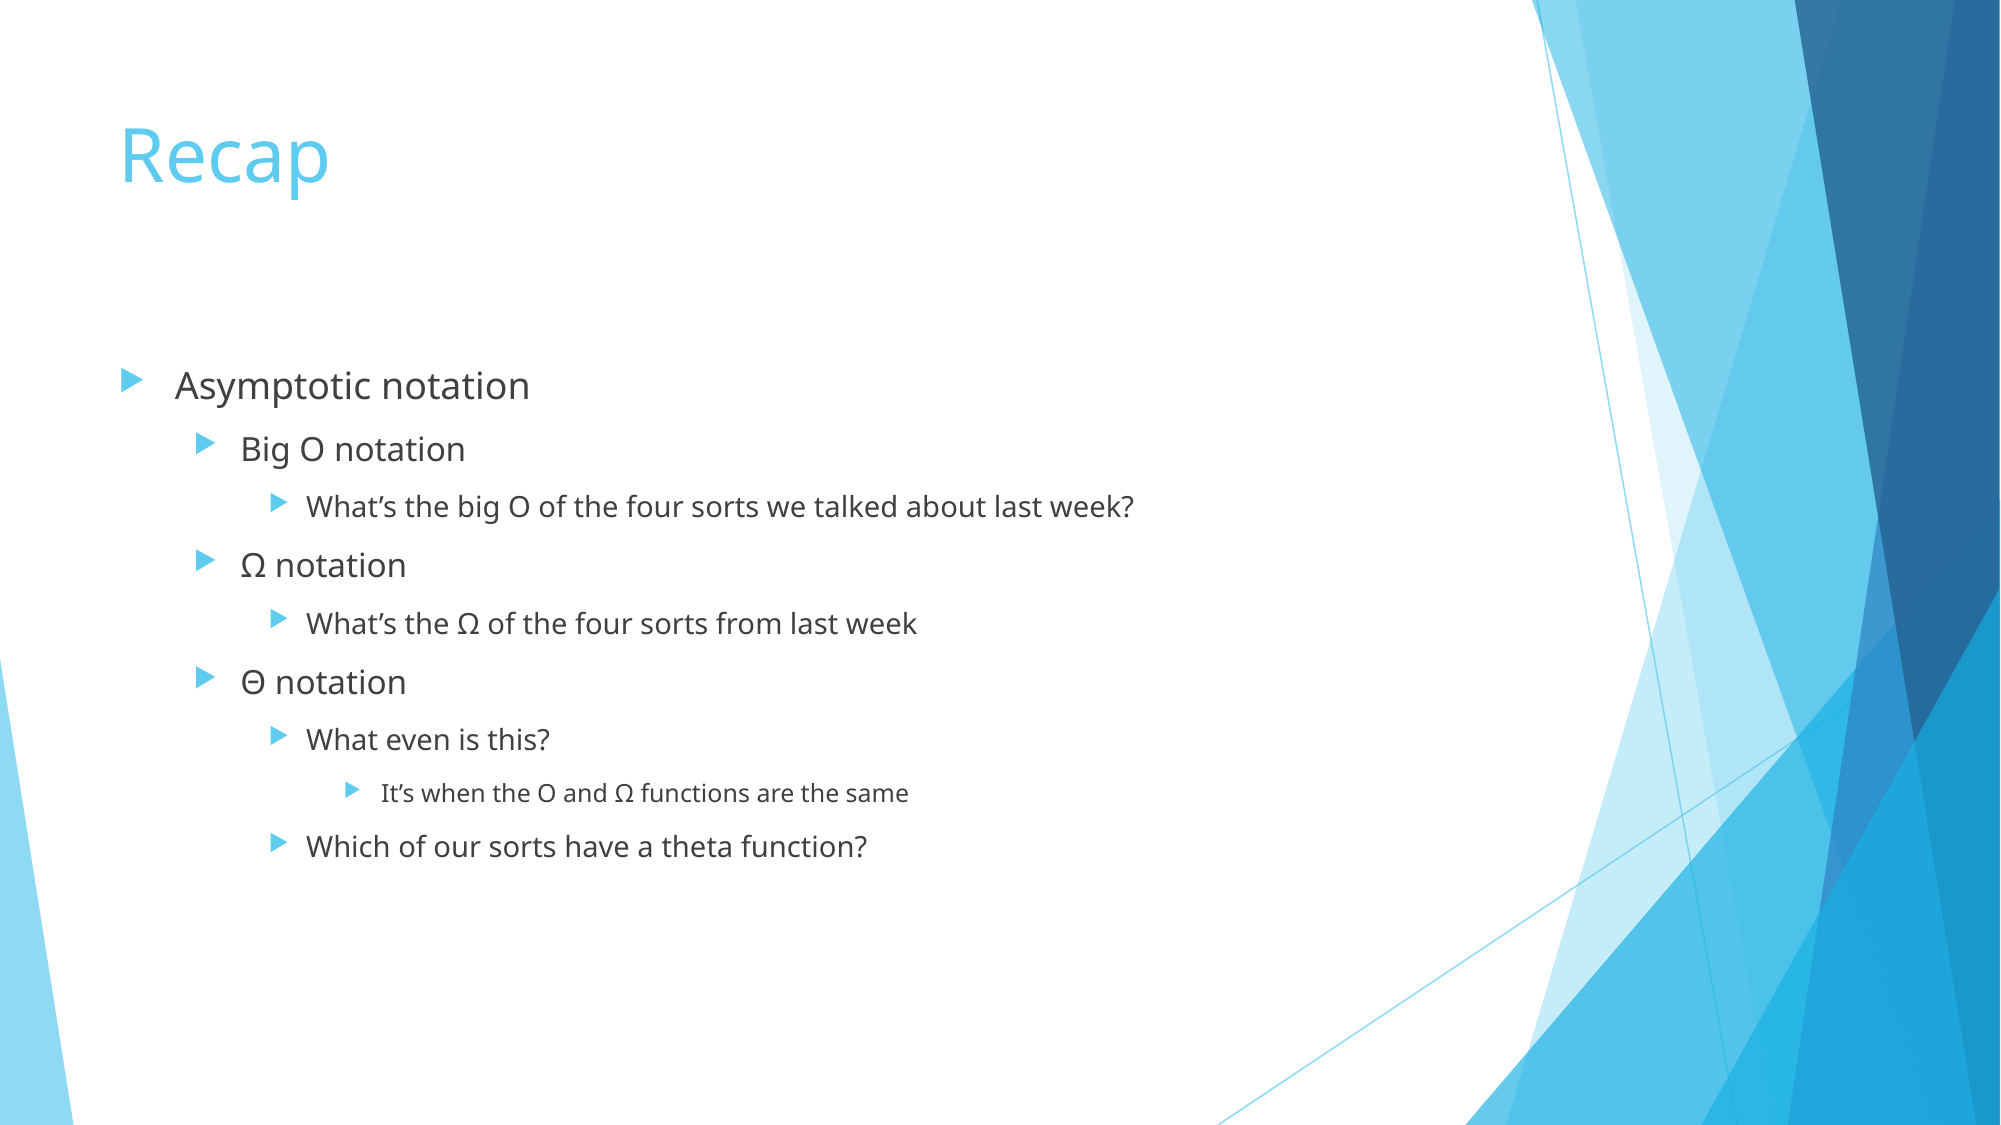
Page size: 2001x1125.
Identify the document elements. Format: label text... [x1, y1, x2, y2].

title Recap [110, 99, 1522, 318]
list Asymptotic notation Big O notation What’s the big O of the four sorts we talked about last week? Ω notation What’s the Ω of the four sorts from last week Θ notation What even is this? It’s when the O and Ω functions are the same Which of our sorts have a theta function? [110, 353, 1522, 992]
